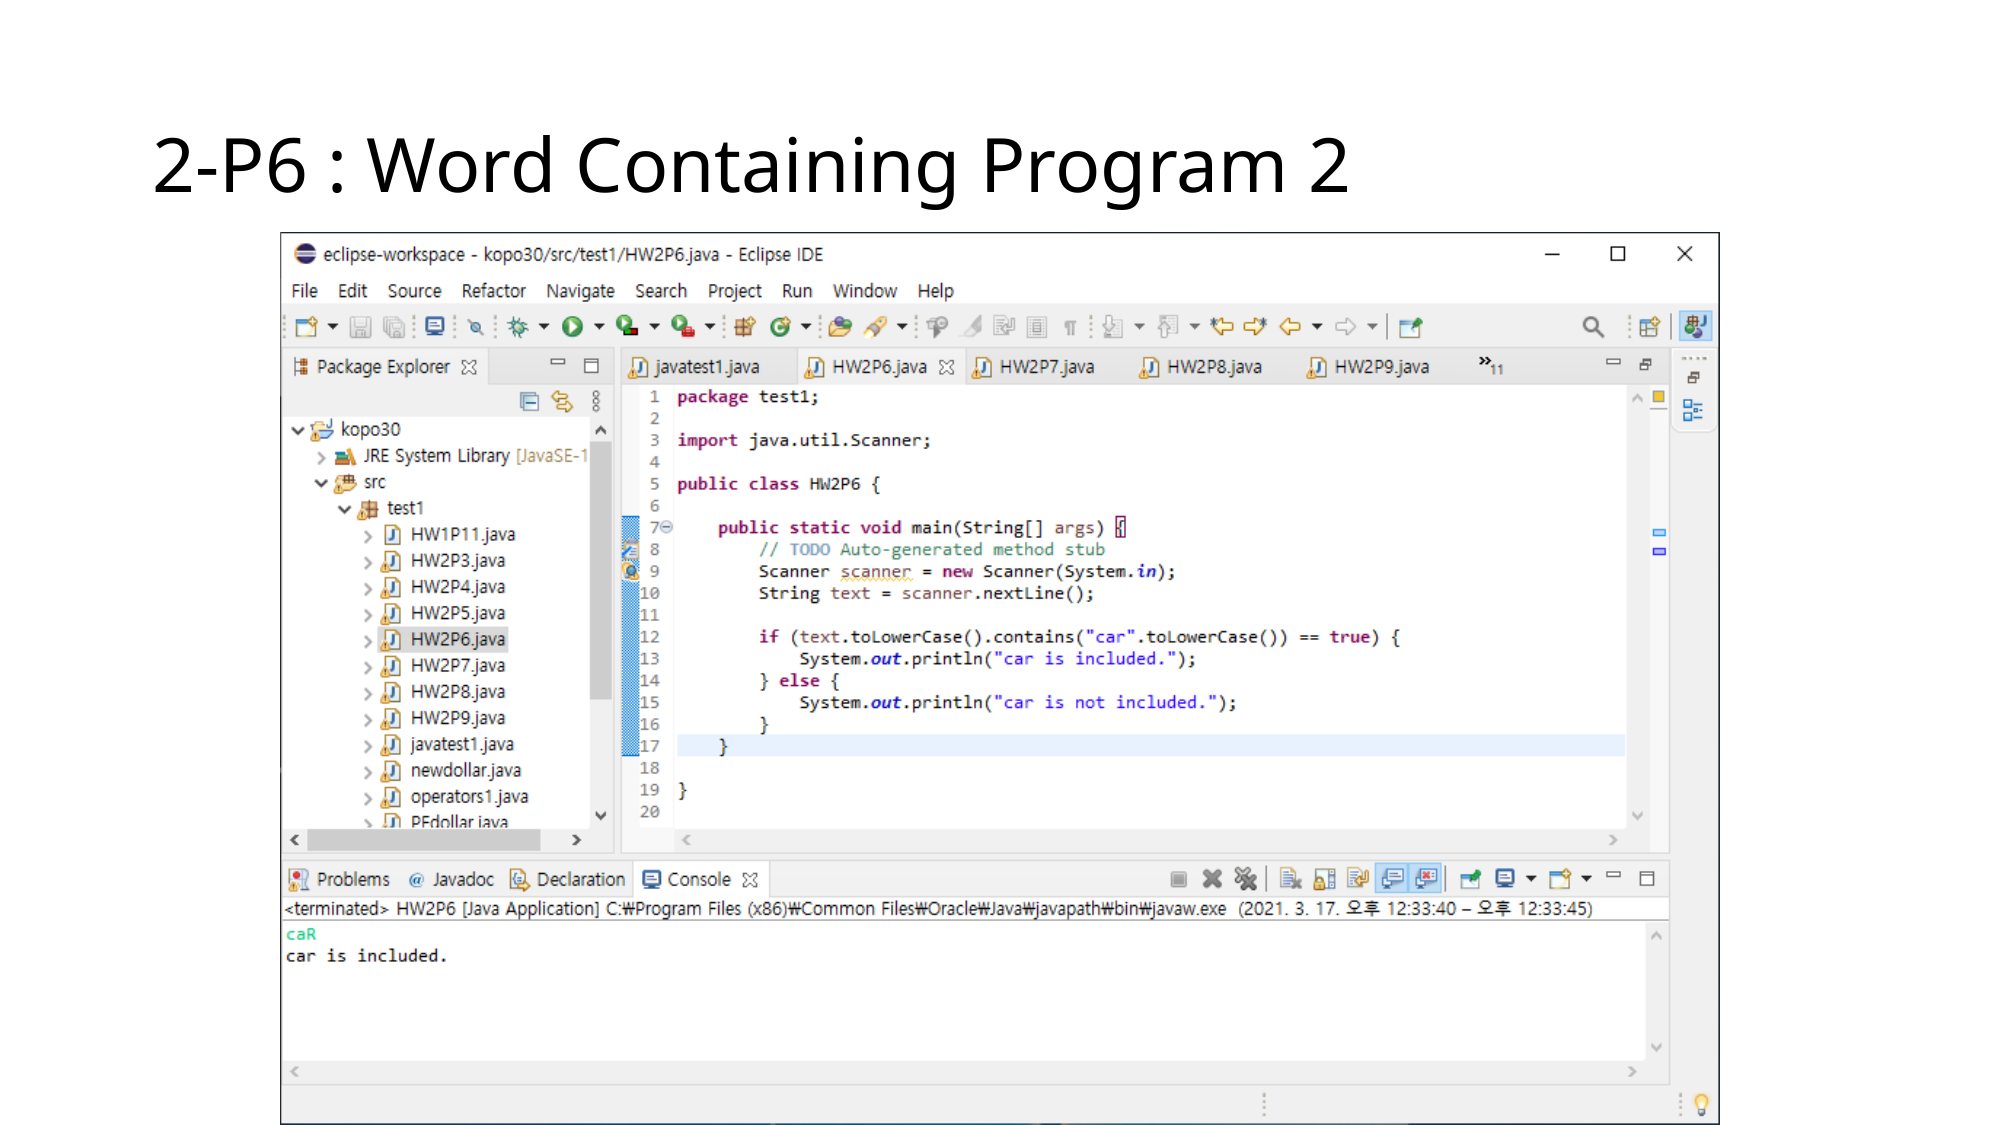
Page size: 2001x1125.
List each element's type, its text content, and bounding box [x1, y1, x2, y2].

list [280, 232, 1720, 1125]
title 2-P6 : Word Containing Program 2 [137, 59, 1863, 278]
